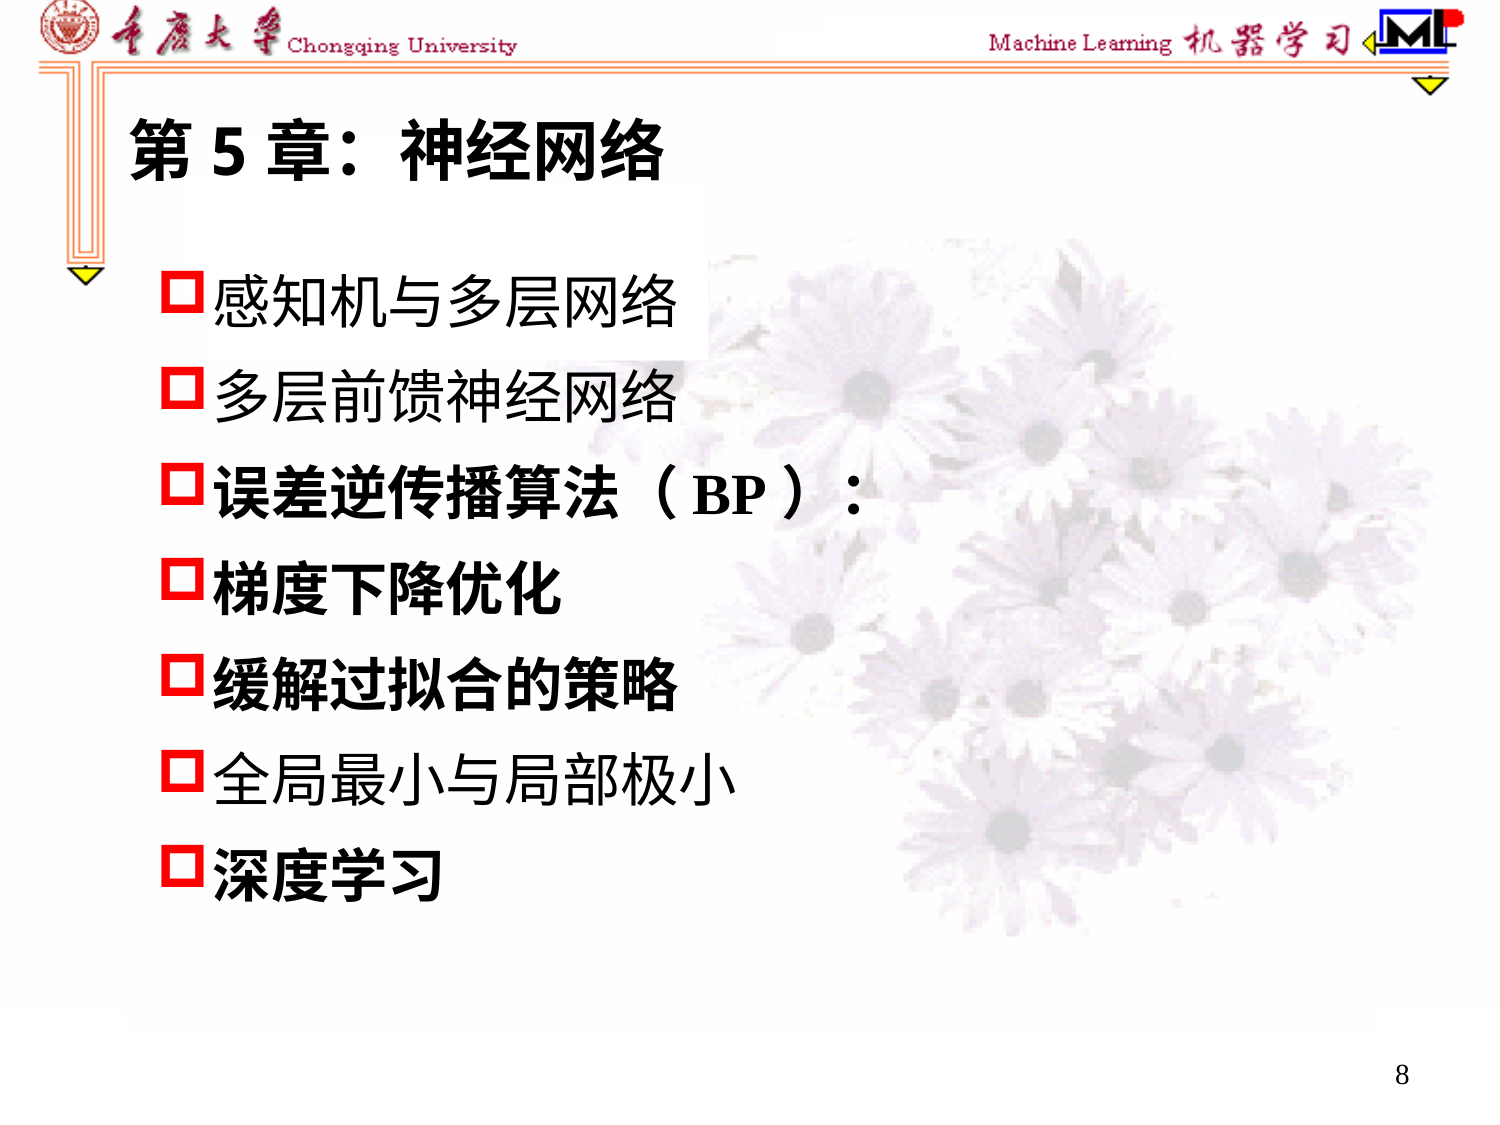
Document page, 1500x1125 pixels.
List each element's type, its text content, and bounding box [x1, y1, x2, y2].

list 感知机与多层网络 多层前馈神经网络 误差逆传播算法（BP）： 梯度下降优化 缓解过拟合的策略 全局最小与局部极小 深度学习 [141, 243, 1359, 446]
slide_number 8 [1074, 1042, 1425, 1103]
picture [0, 0, 1500, 1032]
text_box 第5章：神经网络 [112, 101, 1447, 197]
